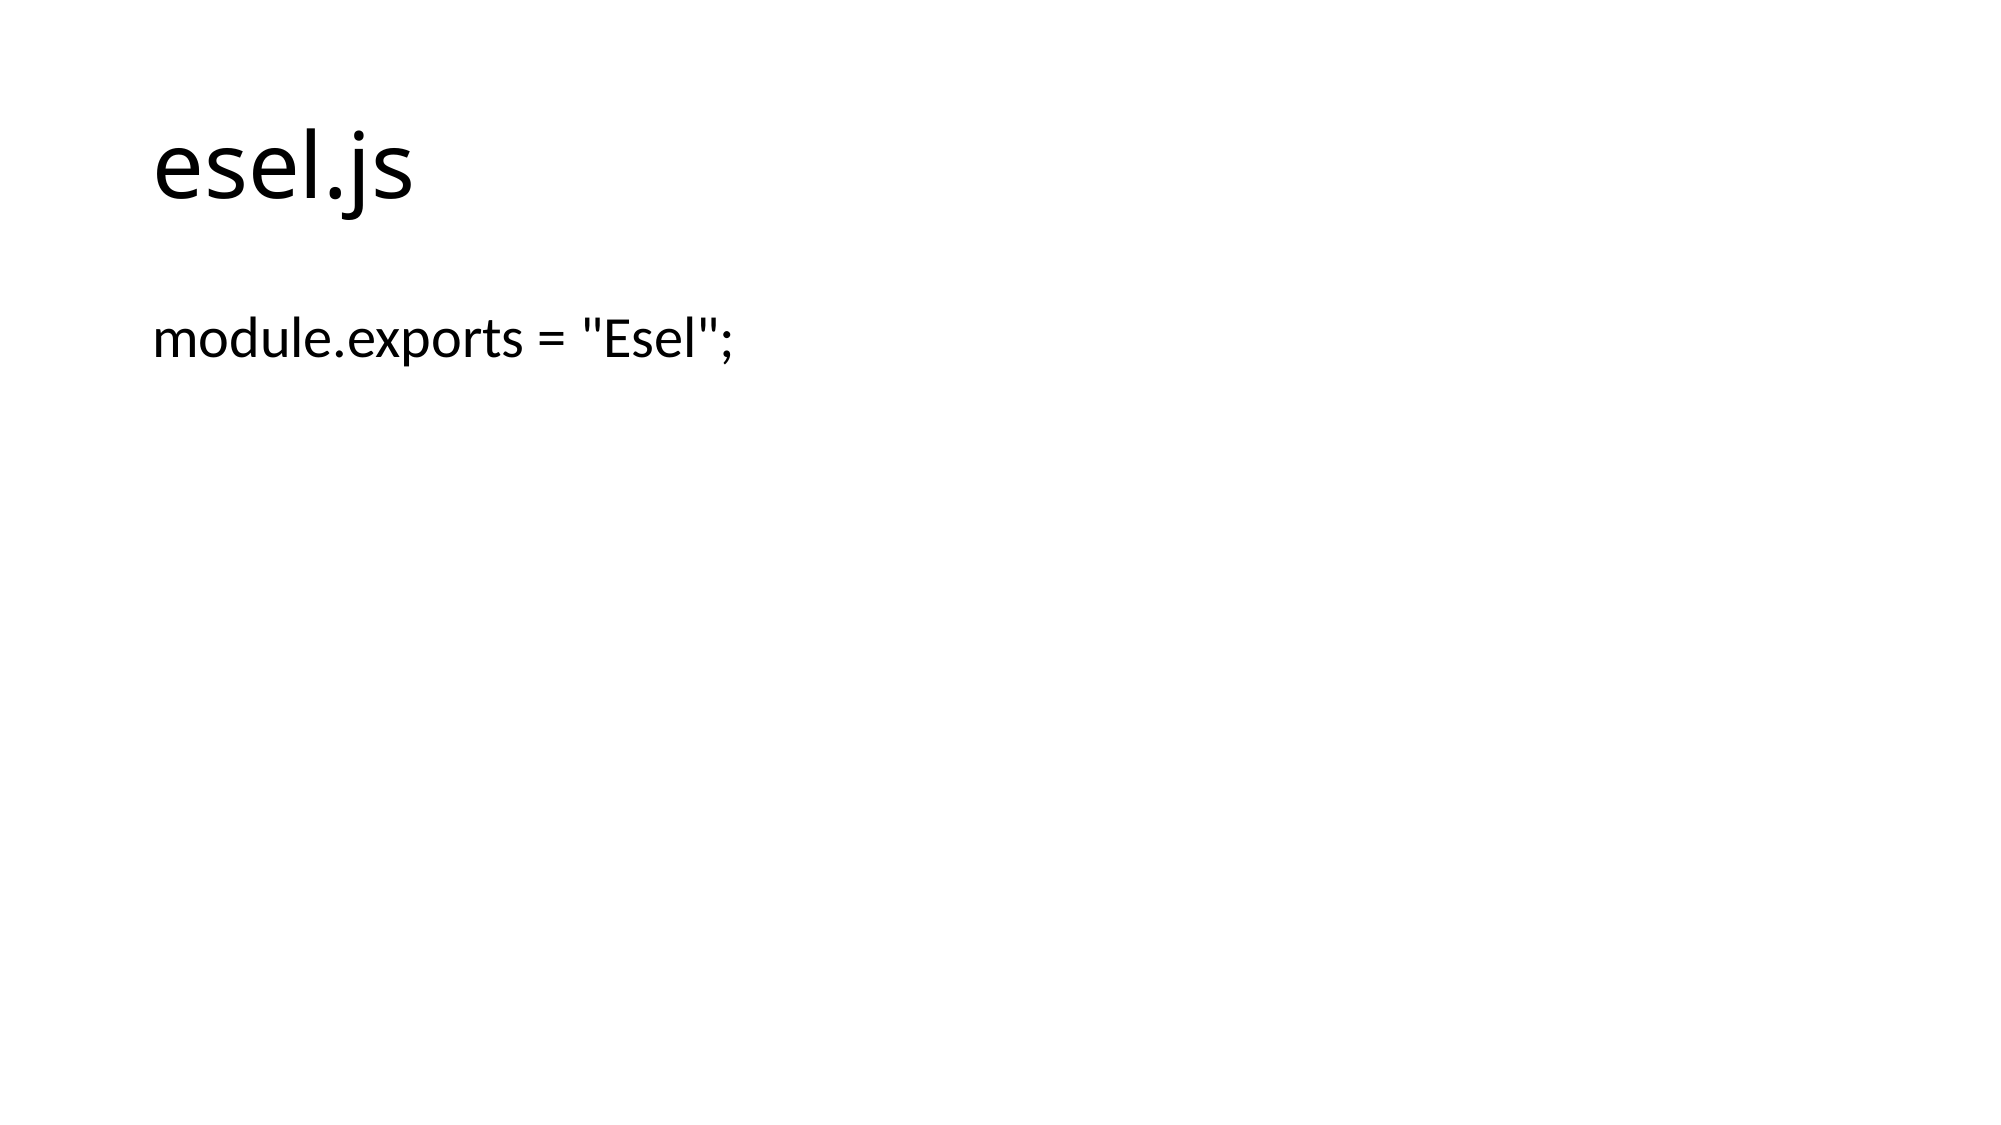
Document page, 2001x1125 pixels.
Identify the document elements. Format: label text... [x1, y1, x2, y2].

title esel.js [137, 59, 1863, 278]
list module.exports = "Esel"; [137, 299, 1863, 1014]
